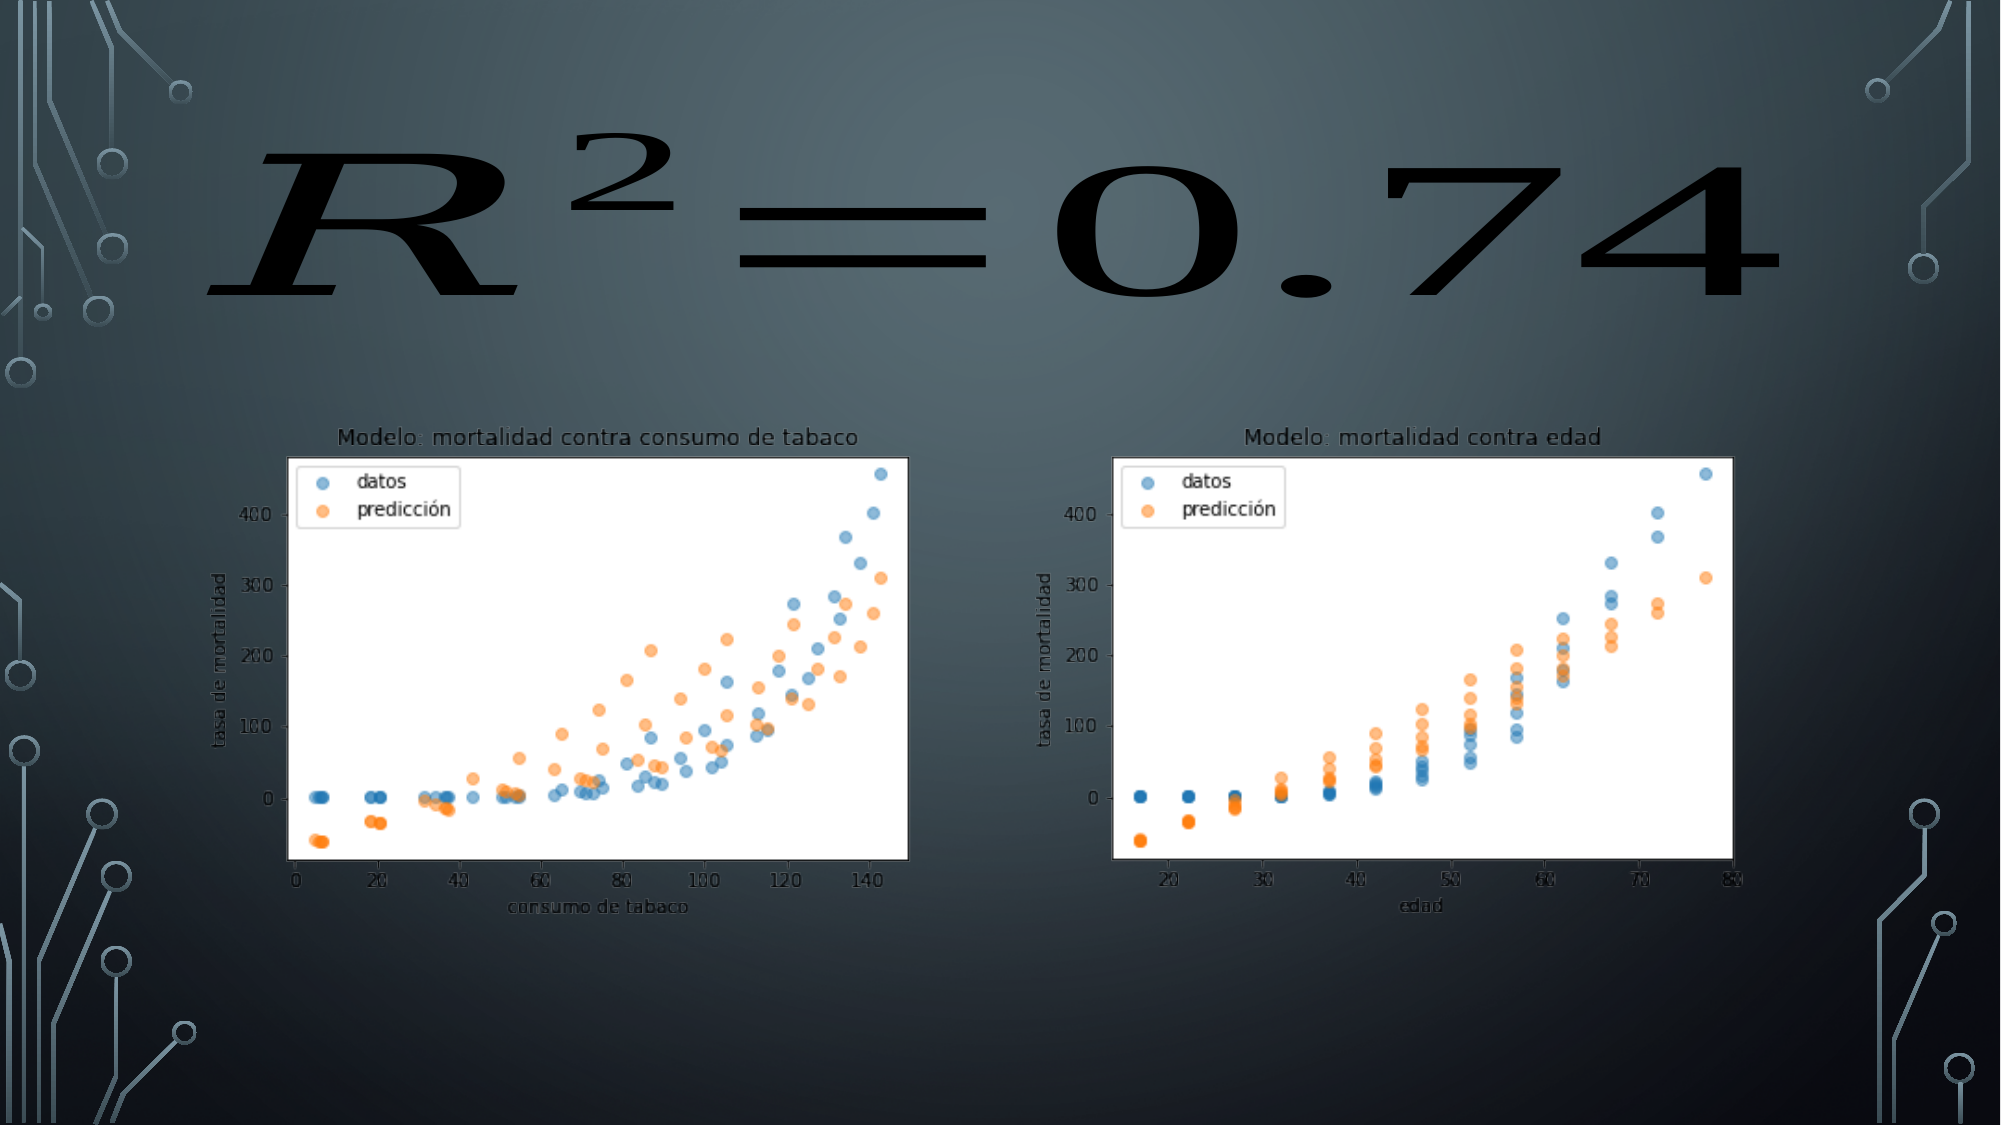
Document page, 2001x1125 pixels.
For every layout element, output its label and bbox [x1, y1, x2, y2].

list [186, 392, 988, 927]
list [1012, 392, 1813, 927]
